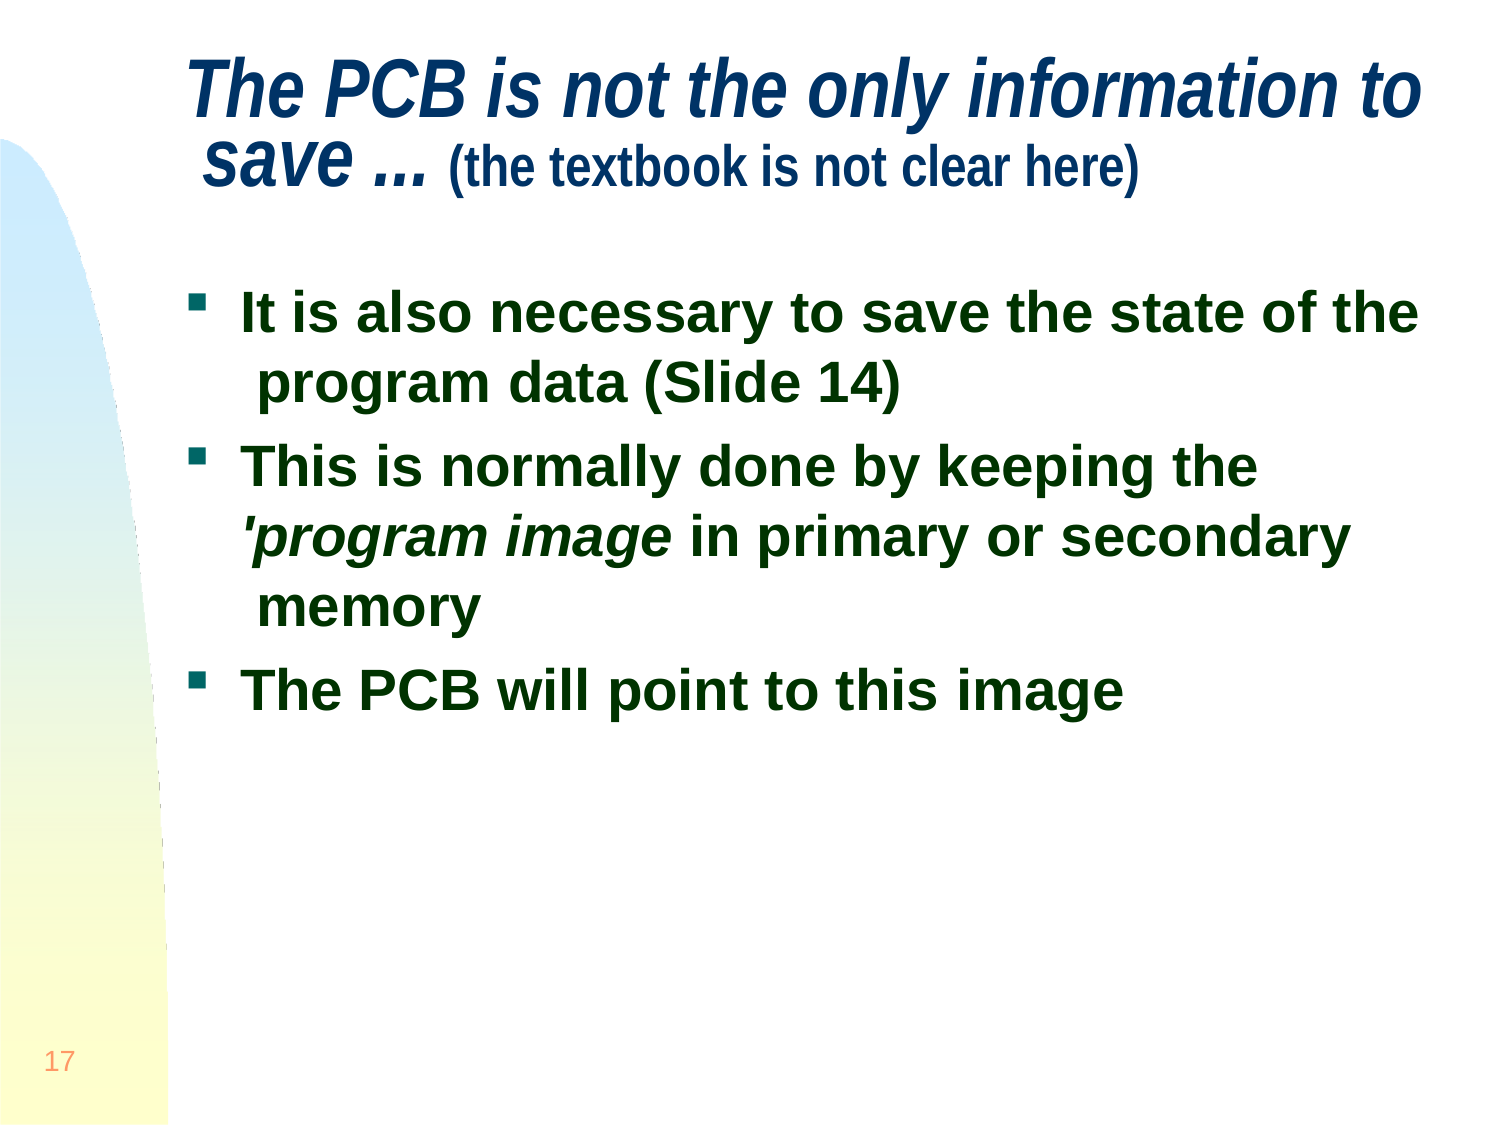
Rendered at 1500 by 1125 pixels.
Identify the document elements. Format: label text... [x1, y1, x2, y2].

text_box 17 [37, 1042, 83, 1078]
text_box It is also necessary to save the state of the program data (Slide 14) This is normally done by keeping the 'program image in primary or secondary memory The PCB will point to this image [181, 272, 1427, 723]
title The PCB is not the only information to save ... (the textbook is not clear here) [182, 28, 1431, 249]
picture [0, 138, 169, 1125]
